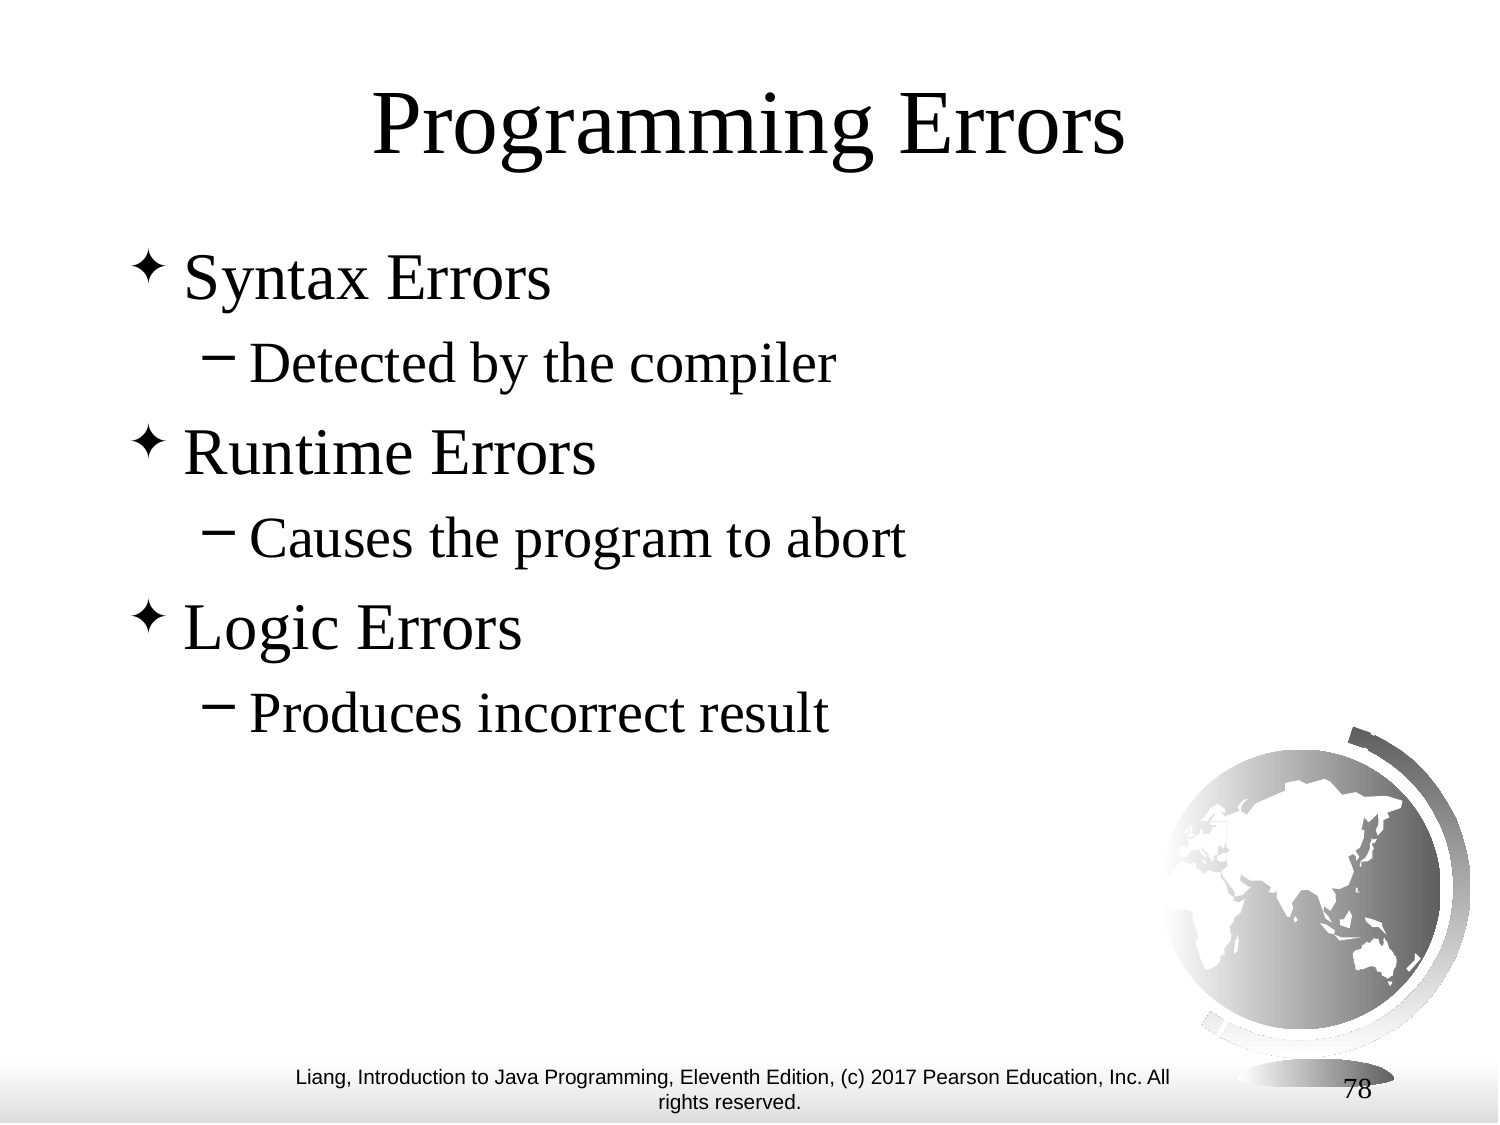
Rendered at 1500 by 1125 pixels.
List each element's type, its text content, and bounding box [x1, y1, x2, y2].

slide_number 78 [1074, 1049, 1388, 1125]
list Syntax Errors Detected by the compiler Runtime Errors Causes the program to abort Logic Errors Produces incorrect result [112, 224, 1375, 900]
title Programming Errors [112, 0, 1388, 235]
